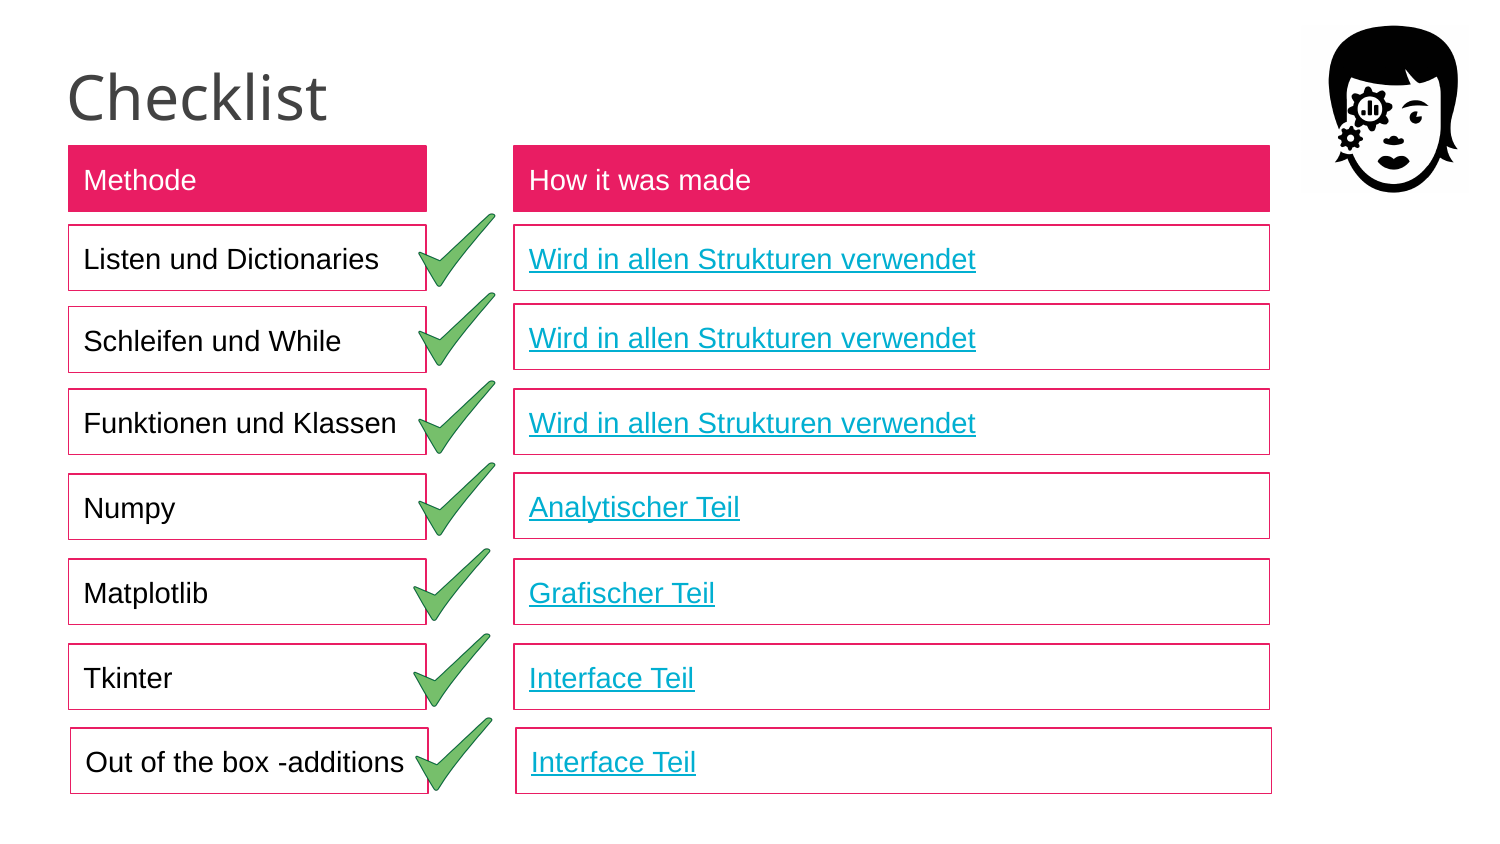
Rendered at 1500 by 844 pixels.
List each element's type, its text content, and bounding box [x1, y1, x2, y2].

text_box Schleifen und While [68, 306, 411, 373]
text_box Interface Teil [513, 643, 1270, 710]
text_box Interface Teil [515, 728, 1272, 794]
text_box Funktionen und Klassen [68, 388, 410, 455]
picture [415, 378, 496, 459]
text_box Wird in allen Strukturen verwendet [513, 388, 1270, 455]
picture [411, 631, 491, 711]
picture [413, 715, 493, 795]
text_box Tkinter [68, 643, 406, 710]
text_box Matplotlib [68, 558, 406, 625]
text_box Wird in allen Strukturen verwendet [513, 304, 1270, 370]
text_box Grafischer Teil [513, 558, 1270, 625]
title Checklist [51, 27, 1296, 148]
text_box Listen und Dictionaries [68, 225, 410, 291]
picture [411, 545, 491, 626]
picture [415, 211, 496, 370]
picture [1301, 25, 1470, 194]
text_box Numpy [68, 473, 410, 540]
text_box Wird in allen Strukturen verwendet [513, 225, 1270, 291]
text_box Out of the box -additions [70, 728, 408, 794]
text_box Analytischer Teil [513, 472, 1270, 539]
text_box How it was made [513, 146, 1270, 212]
picture [415, 460, 496, 540]
text_box Methode [68, 146, 426, 212]
